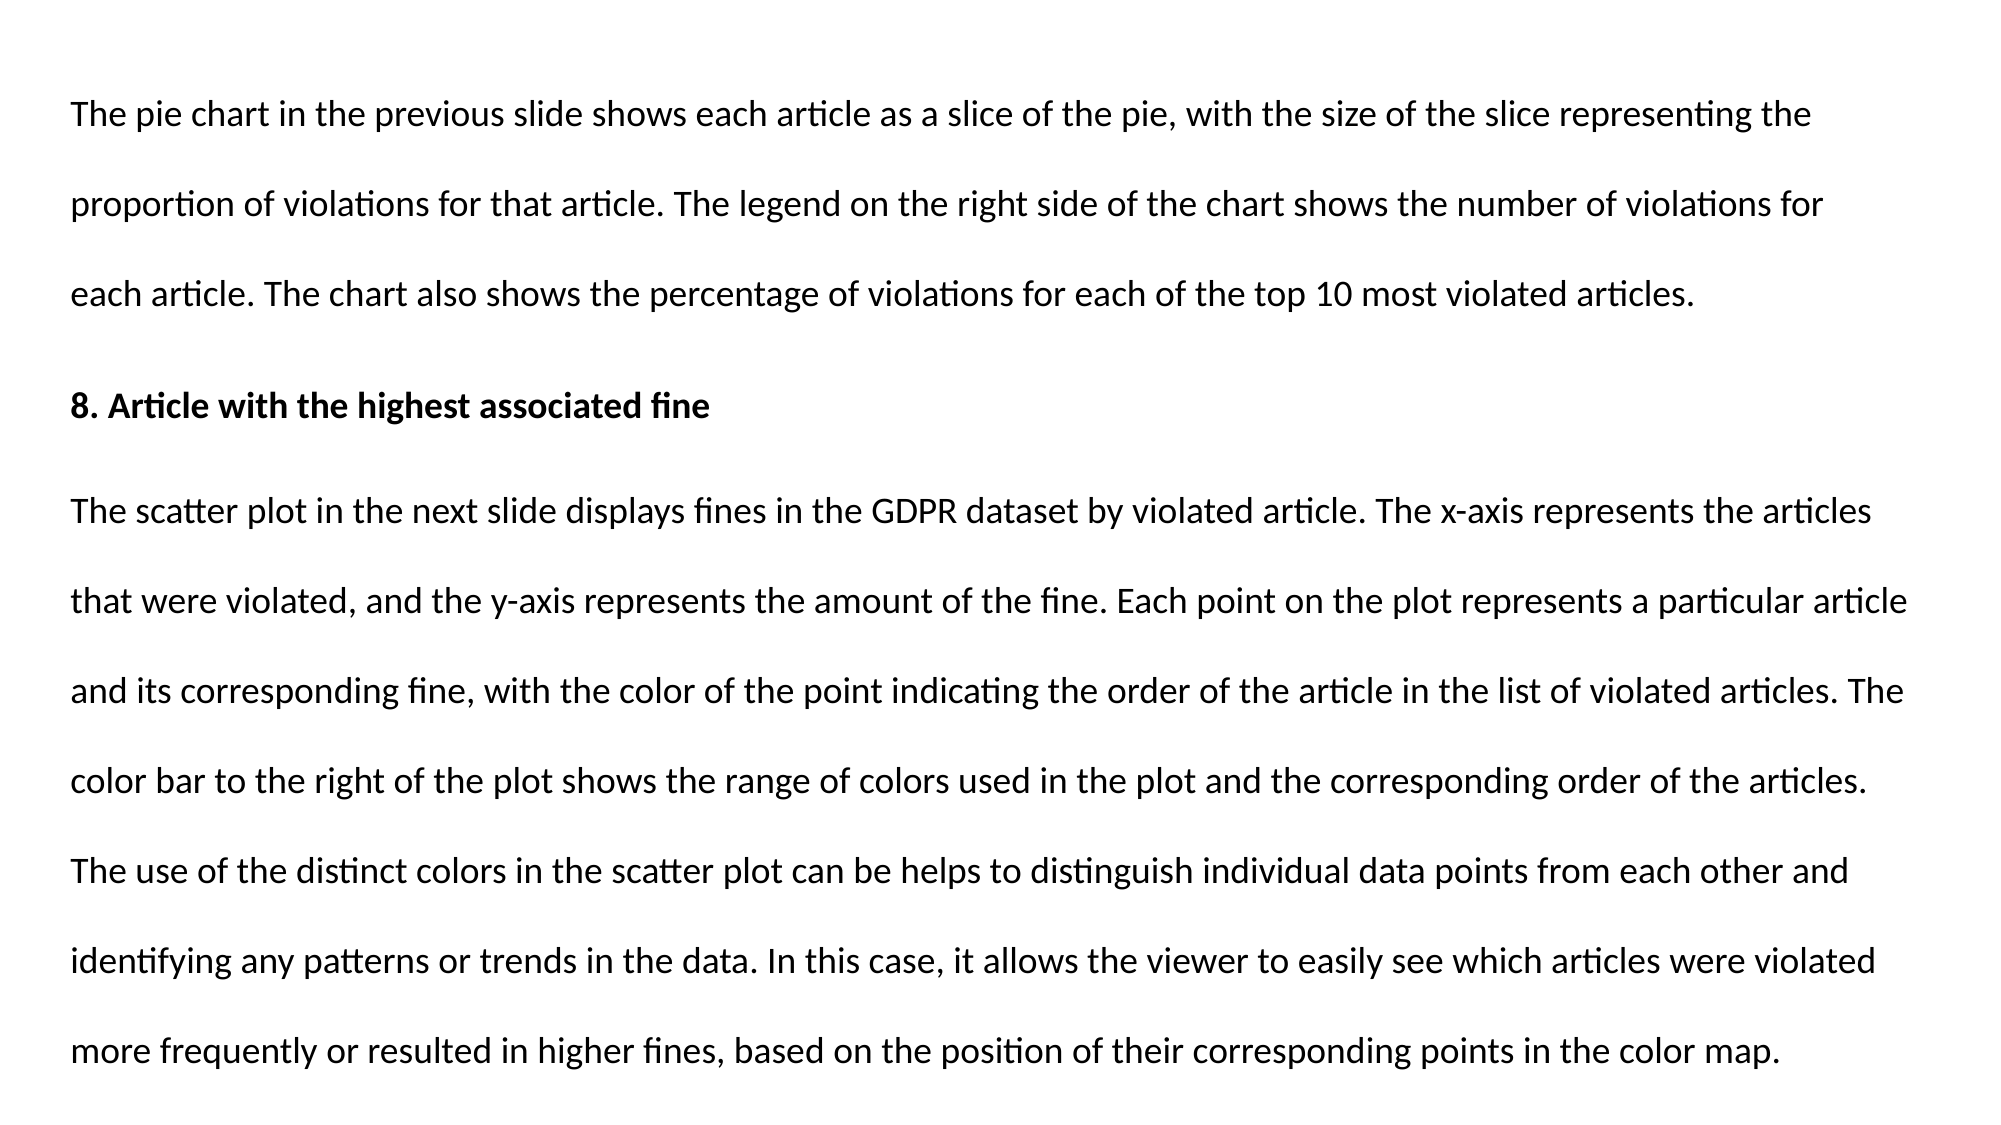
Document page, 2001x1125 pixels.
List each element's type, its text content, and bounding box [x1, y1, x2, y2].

text_box The pie chart in the previous slide shows each article as a slice of the pie, with the size of the slice representing the proportion of violations for that article. The legend on the right side of the chart shows the number of violations for each article. The chart also shows the percentage of violations for each of the top 10 most violated articles. [55, 36, 1912, 322]
text_box The scatter plot in the next slide displays fines in the GDPR dataset by violated article. The x-axis represents the articles that were violated, and the y-axis represents the amount of the fine. Each point on the plot represents a particular article and its corresponding fine, with the color of the point indicating the order of the article in the list of violated articles. The color bar to the right of the plot shows the range of colors used in the plot and the corresponding order of the articles. The use of the distinct colors in the scatter plot can be helps to distinguish individual data points from each other and identifying any patterns or trends in the data. In this case, it allows the viewer to easily see which articles were violated more frequently or resulted in higher fines, based on the position of their corresponding points in the color map. [55, 434, 1940, 1079]
text_box 8. Article with the highest associated fine [55, 373, 1294, 434]
